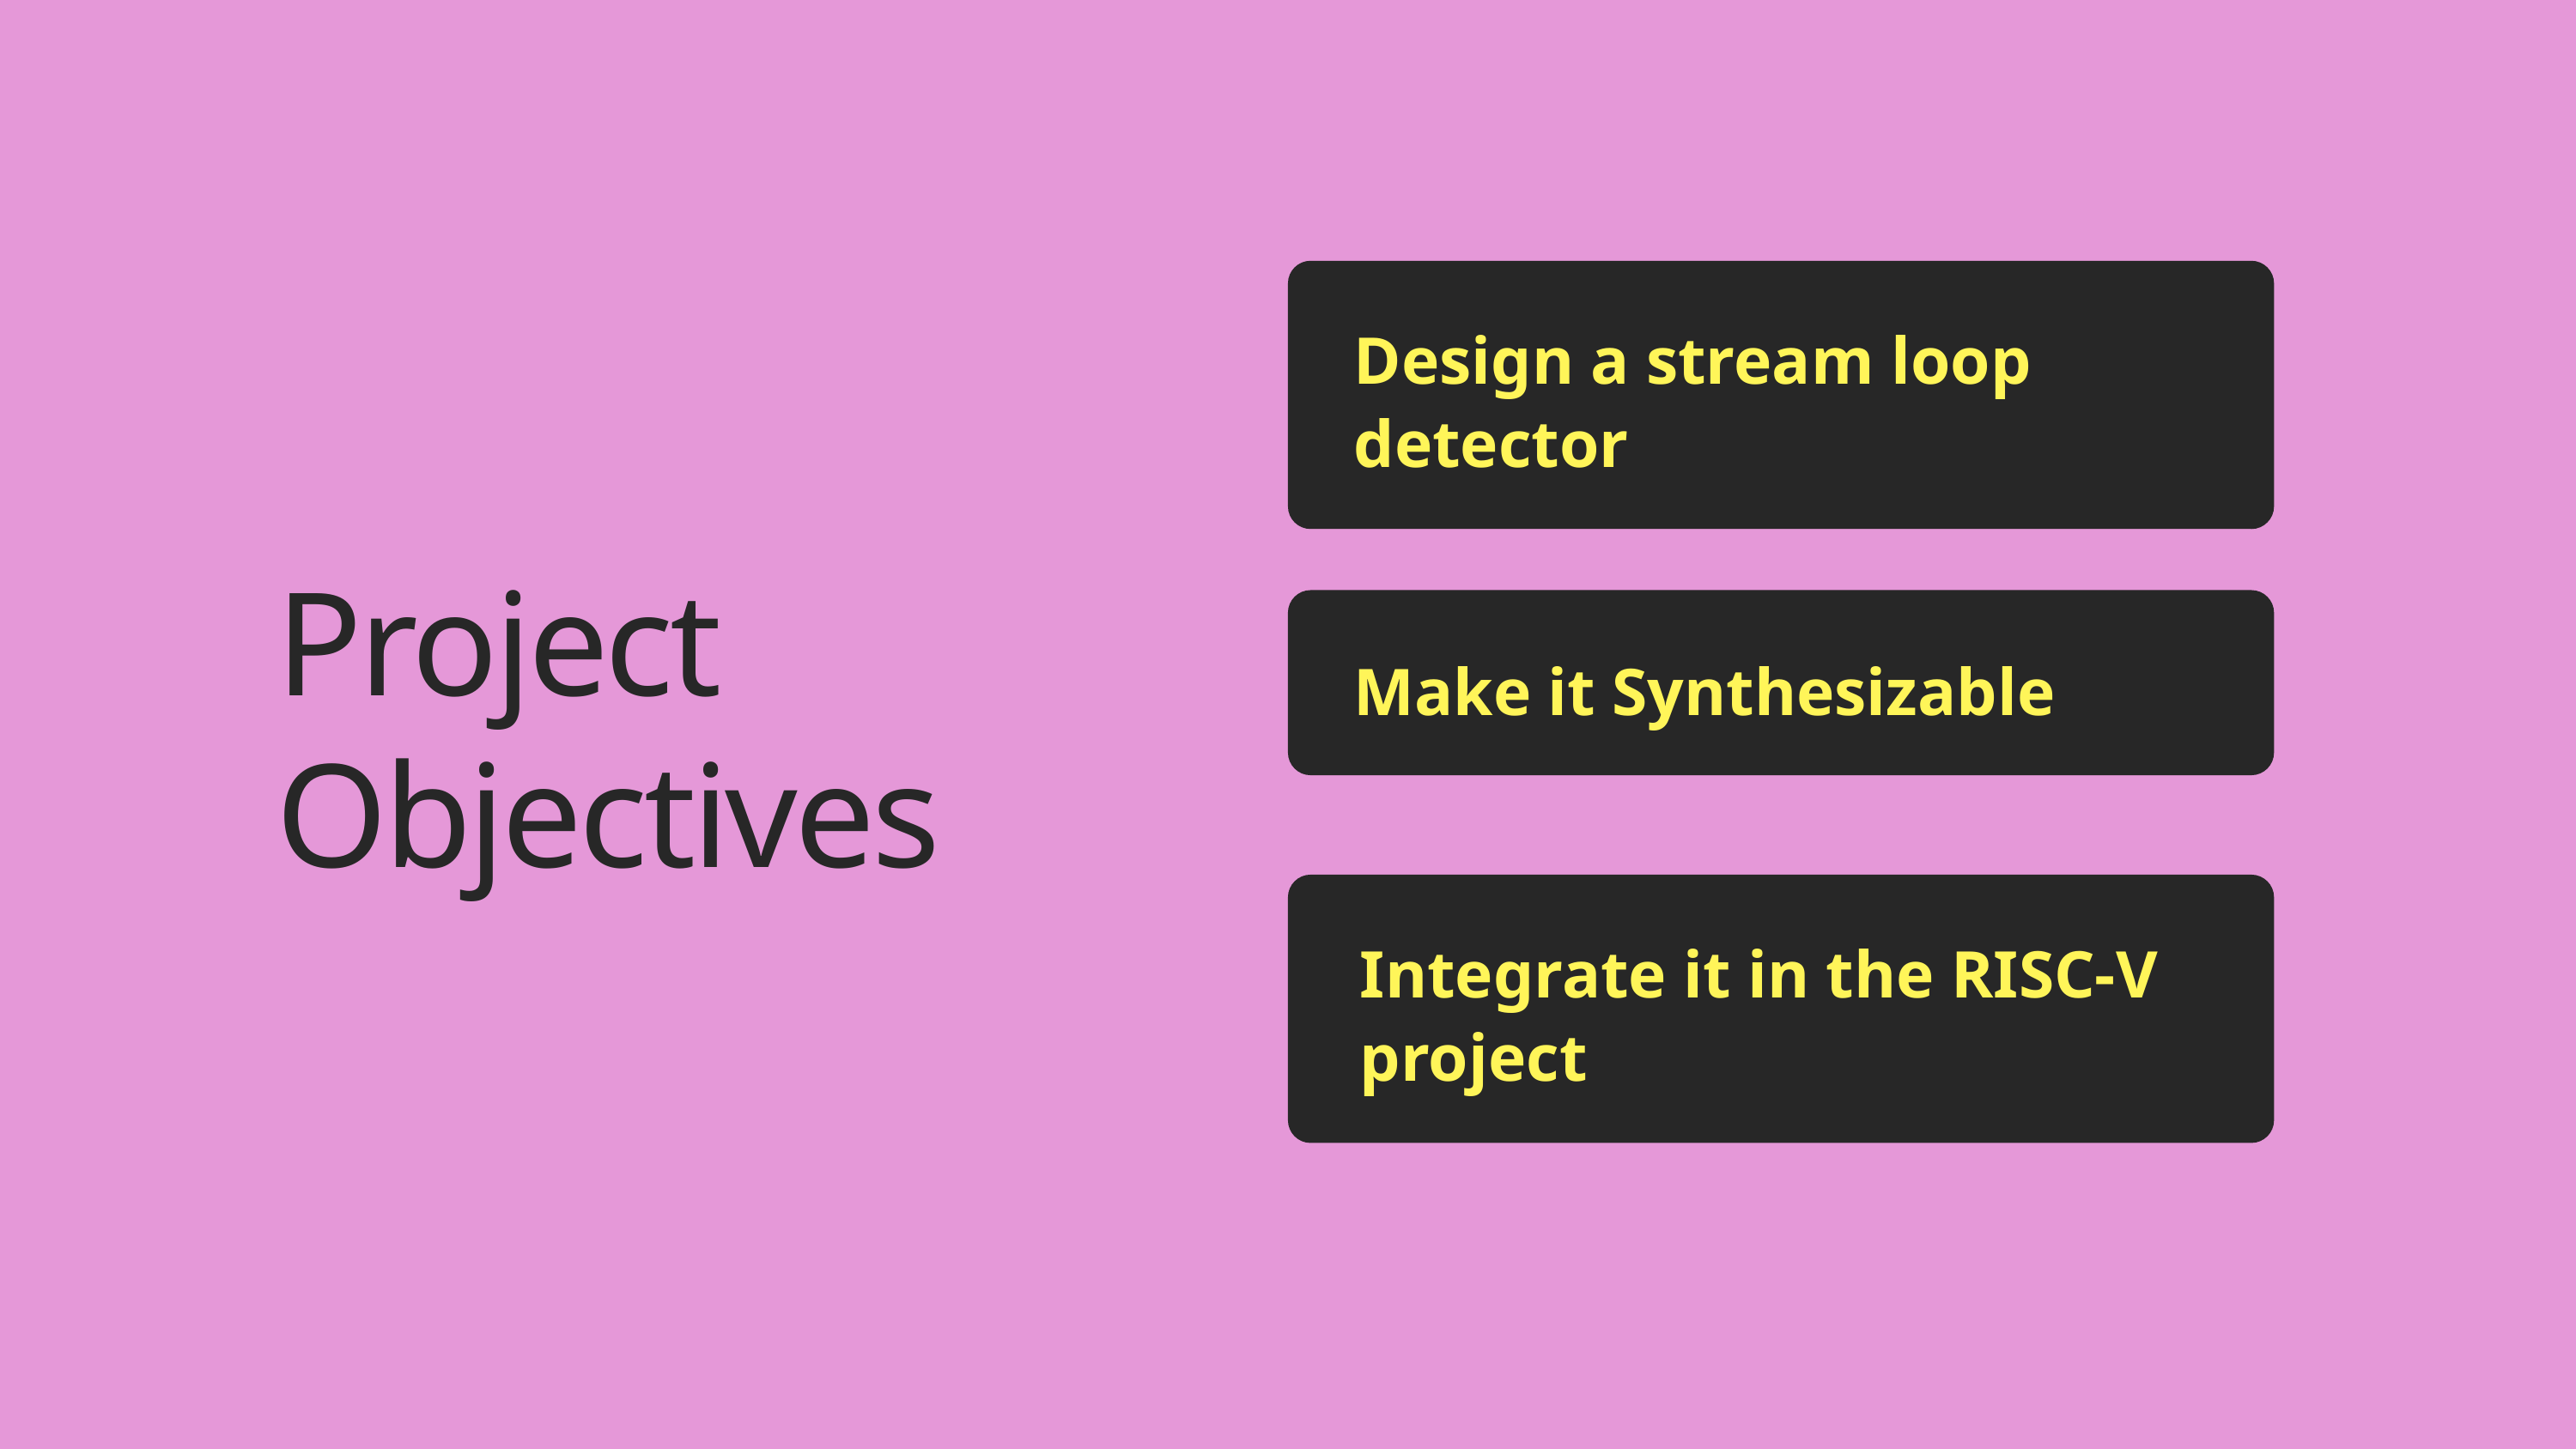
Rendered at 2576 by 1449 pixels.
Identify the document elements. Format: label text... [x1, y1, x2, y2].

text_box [1287, 590, 2275, 776]
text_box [1287, 874, 2275, 1143]
text_box Project Objectives [276, 552, 1218, 896]
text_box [1287, 260, 2275, 530]
